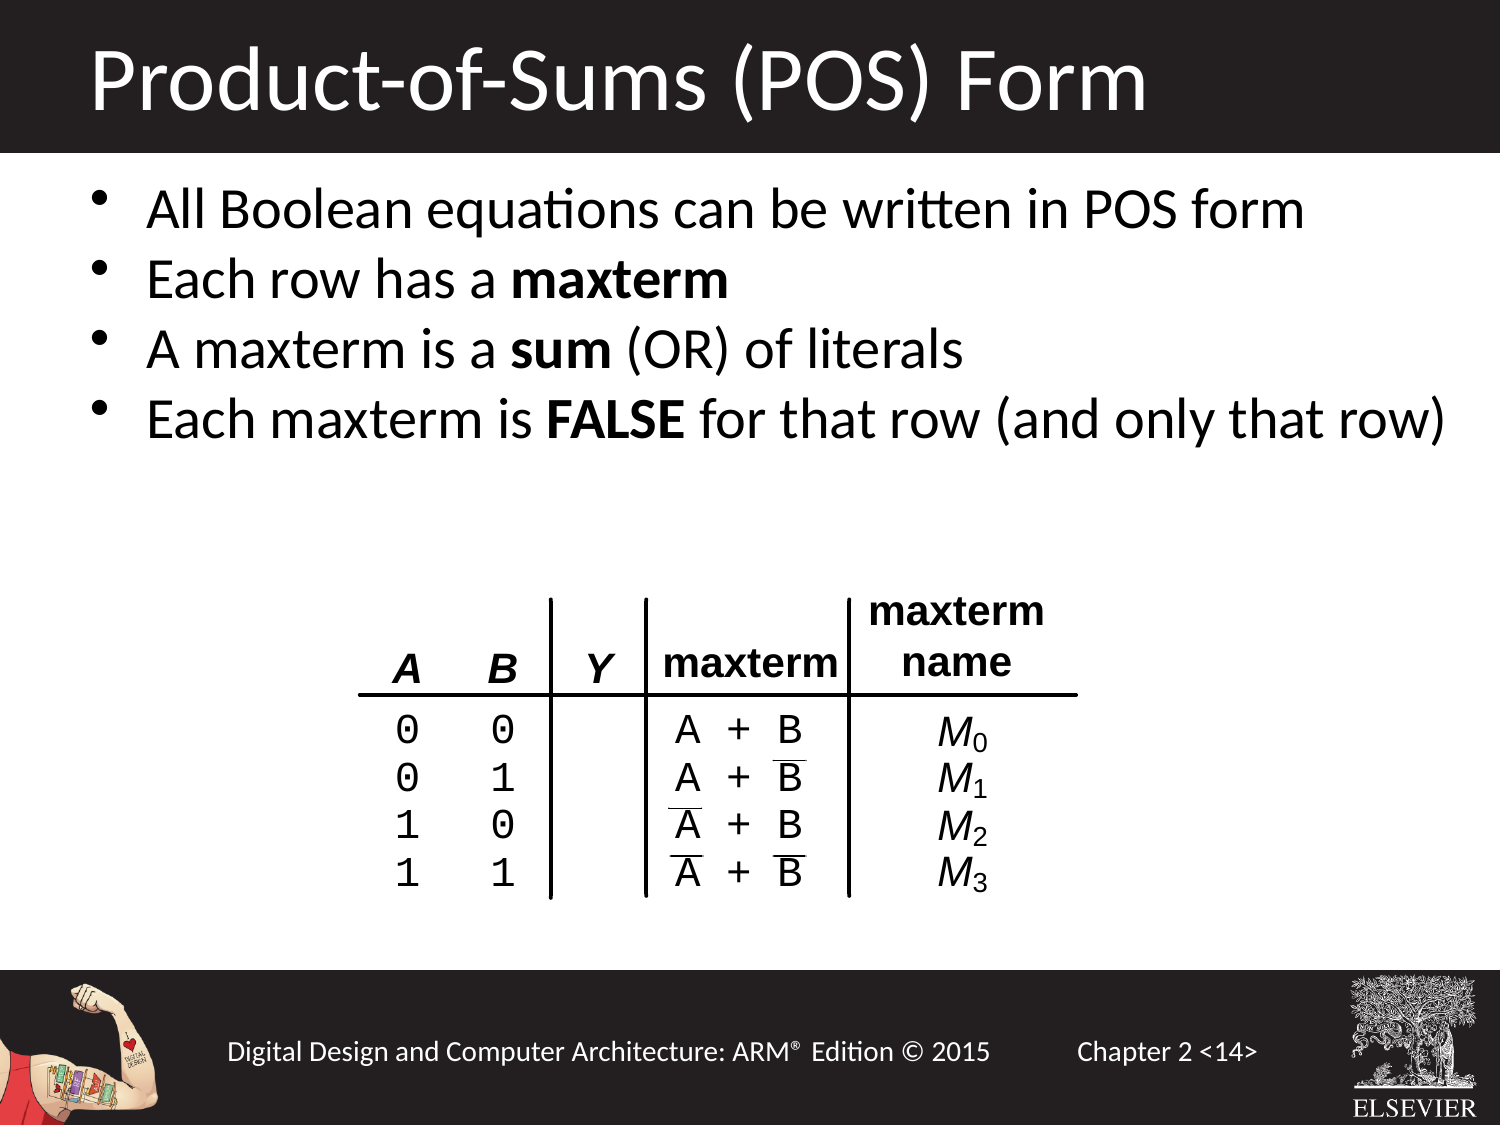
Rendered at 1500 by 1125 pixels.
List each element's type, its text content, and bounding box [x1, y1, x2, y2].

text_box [349, 574, 1101, 928]
picture [0, 979, 163, 1125]
picture [1350, 975, 1477, 1117]
text_box All Boolean equations can be written in POS form Each row has a maxterm A maxterm is a sum (OR) of literals Each maxterm is FALSE for that row (and only that row) [74, 162, 1488, 975]
text_box Product-of-Sums (POS) Form [75, 11, 1375, 136]
